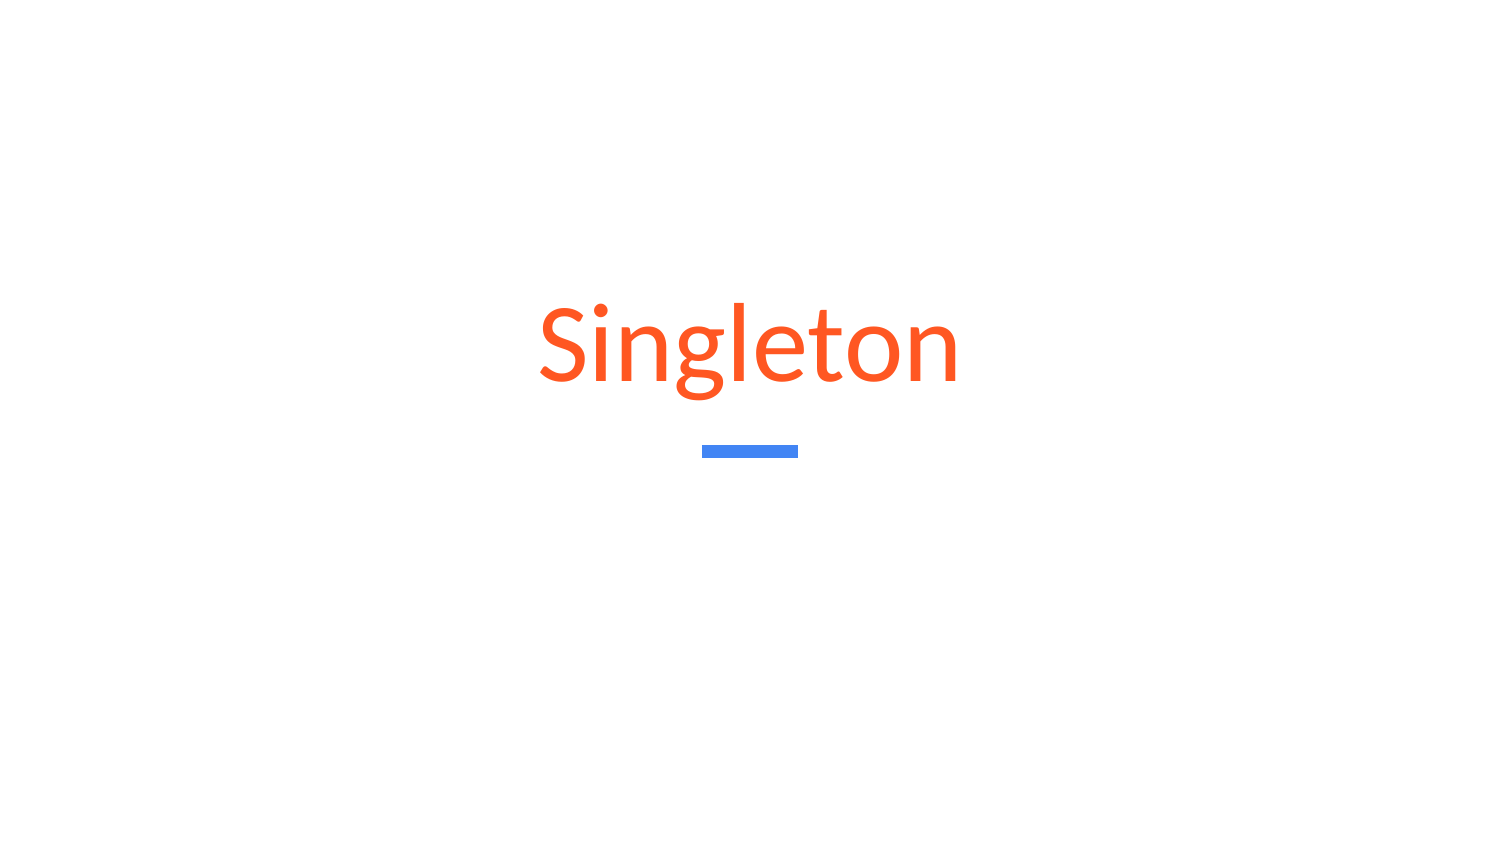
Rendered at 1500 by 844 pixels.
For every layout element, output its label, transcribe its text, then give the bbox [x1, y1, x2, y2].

title Singleton [51, 97, 1449, 419]
